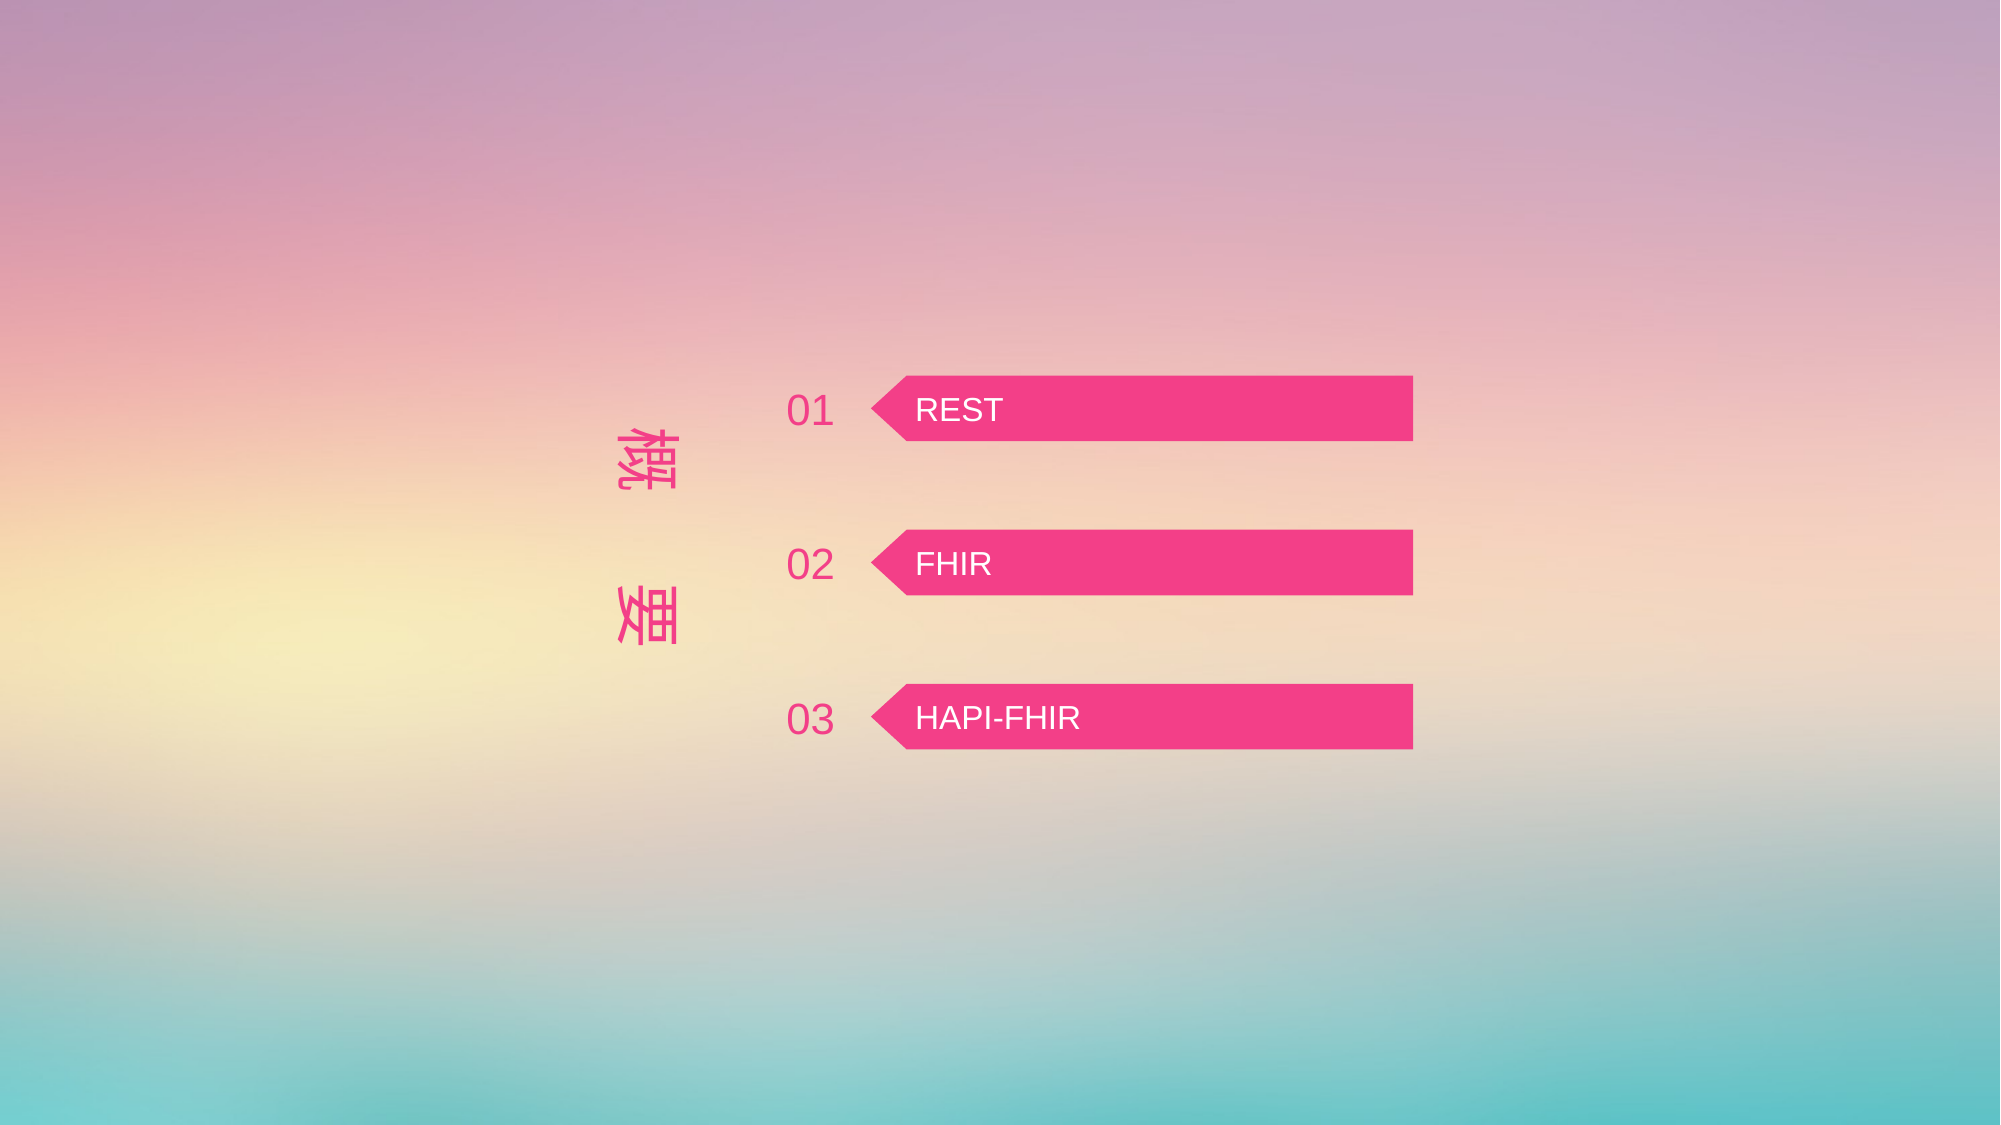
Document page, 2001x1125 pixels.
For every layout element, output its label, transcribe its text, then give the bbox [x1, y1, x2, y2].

text_box 概 要 [586, 411, 698, 714]
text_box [750, 375, 1414, 442]
picture [0, 0, 2000, 1125]
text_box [750, 683, 1414, 750]
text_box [750, 529, 1414, 596]
